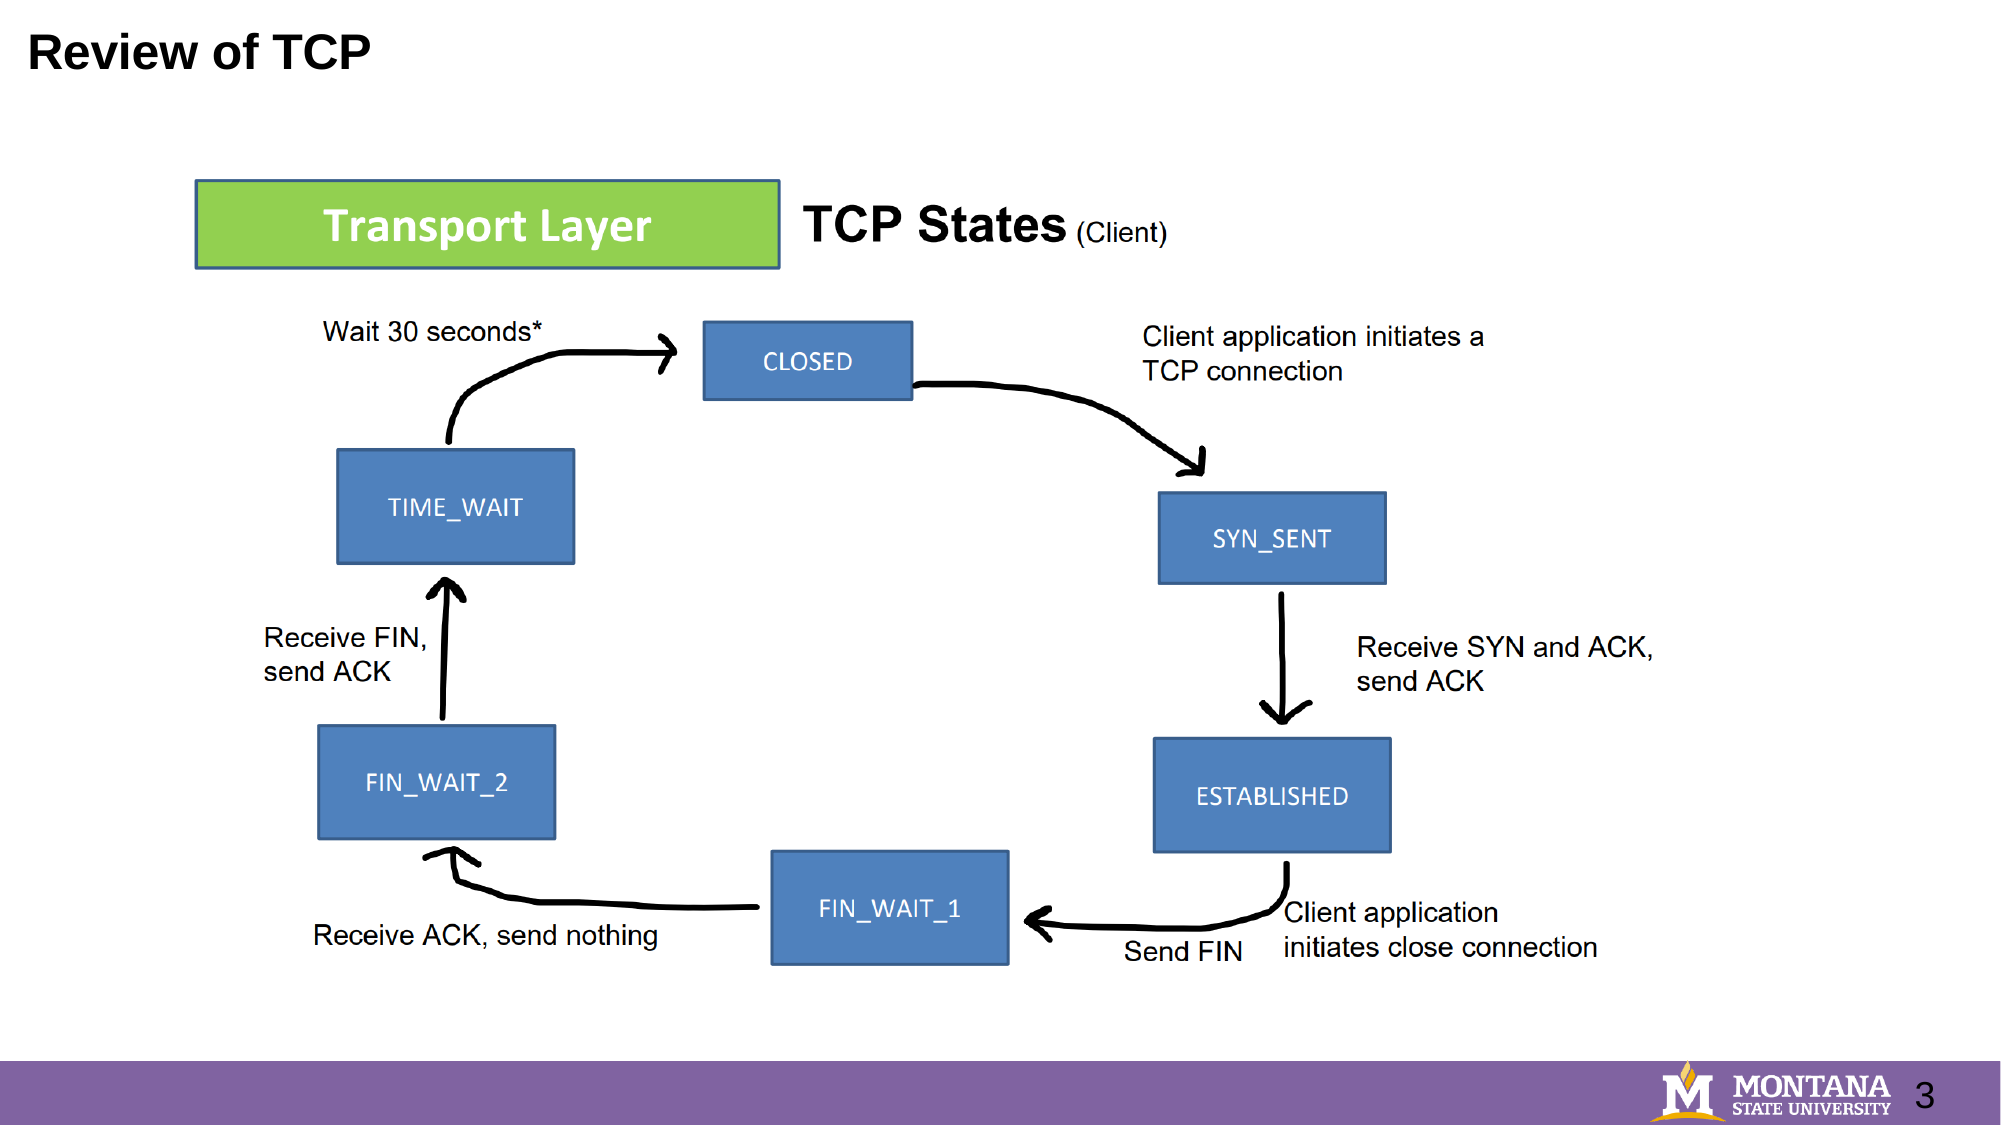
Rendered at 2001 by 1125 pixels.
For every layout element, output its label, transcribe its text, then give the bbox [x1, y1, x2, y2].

picture [187, 174, 1663, 973]
text_box Review of TCP [12, 12, 1338, 88]
picture [1650, 1060, 1891, 1122]
slide_number 3 [1887, 1072, 1994, 1125]
